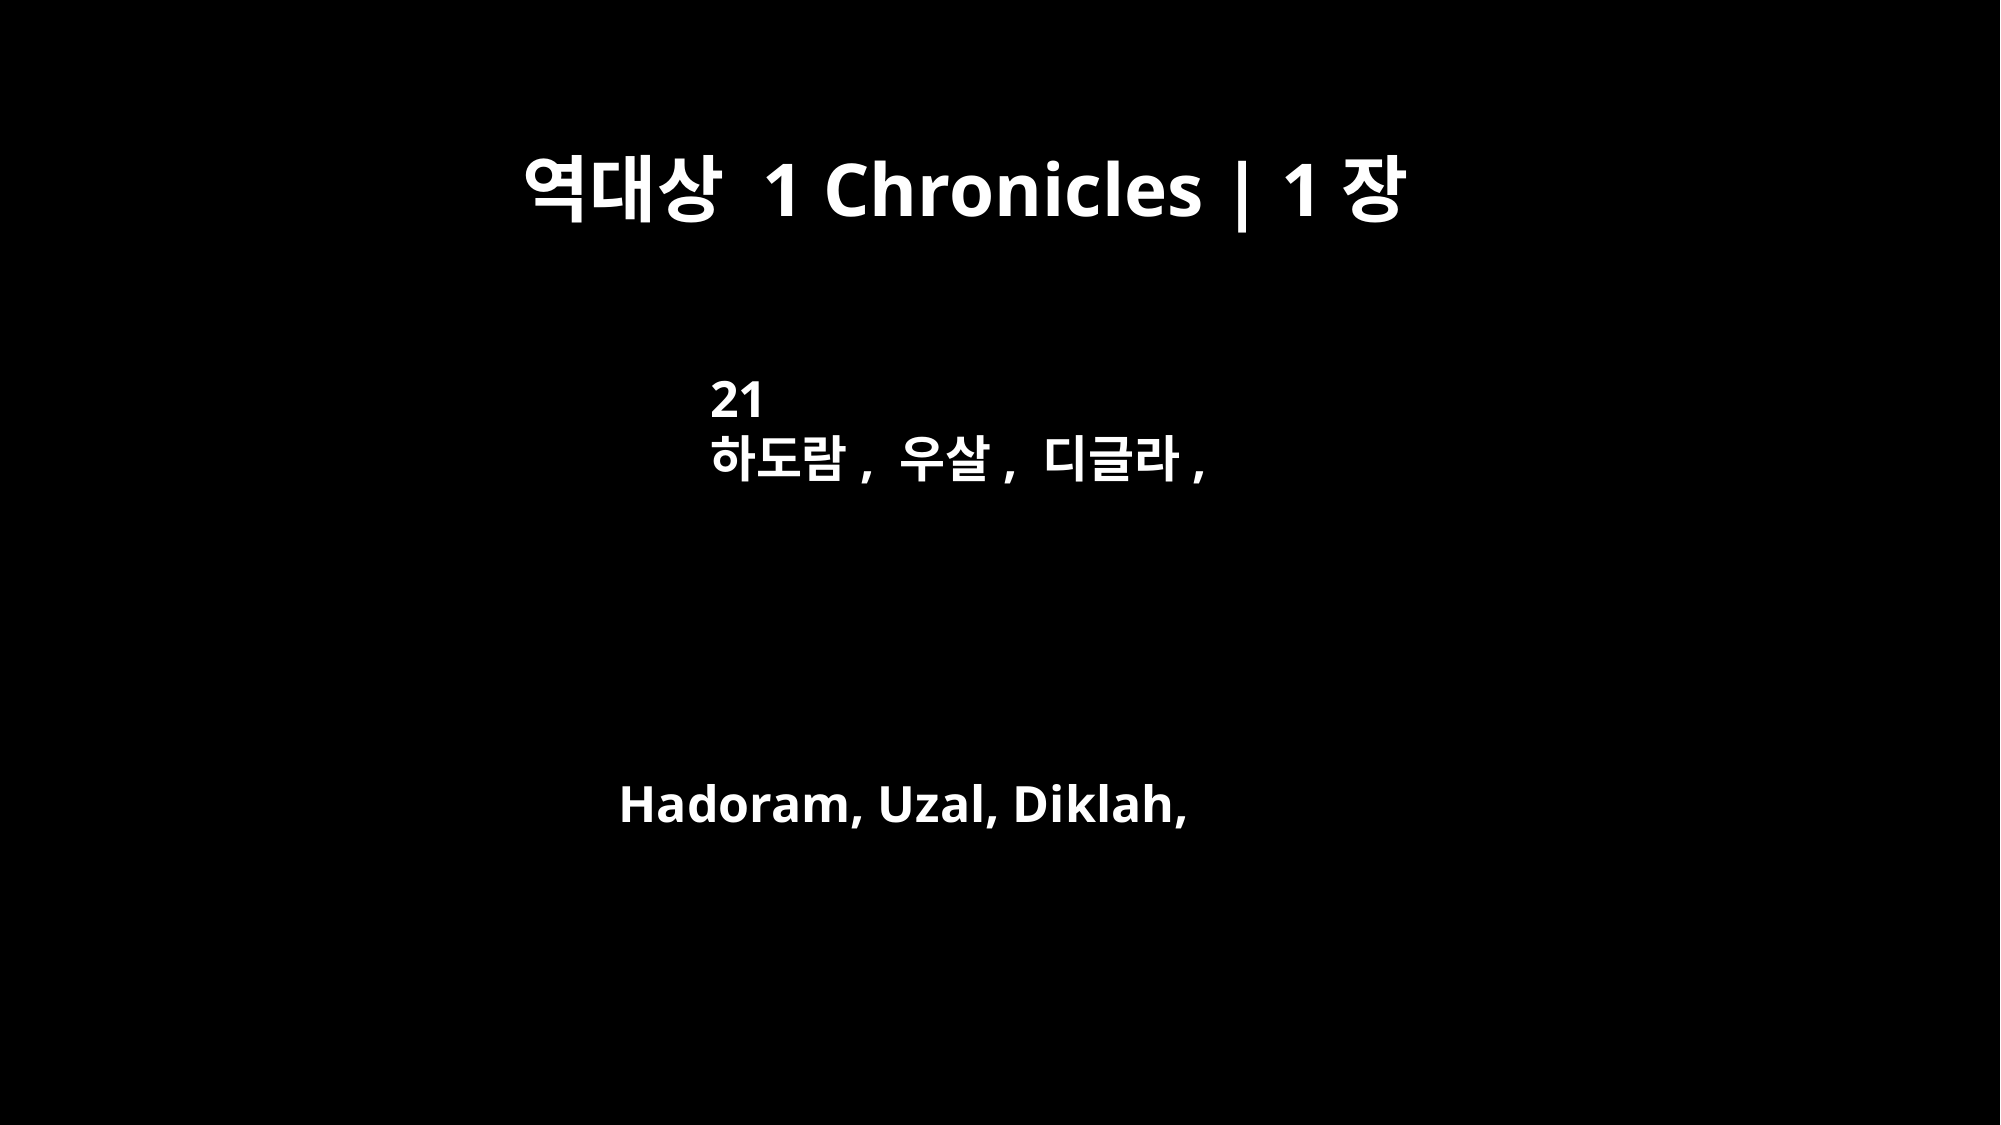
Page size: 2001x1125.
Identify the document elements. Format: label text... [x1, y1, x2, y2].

text_box 역대상 1 Chronicles | 1장 [507, 136, 1424, 239]
text_box Hadoram, Uzal, Diklah, [603, 764, 1204, 840]
text_box 21 하도람, 우살, 디글라, [695, 359, 1222, 495]
